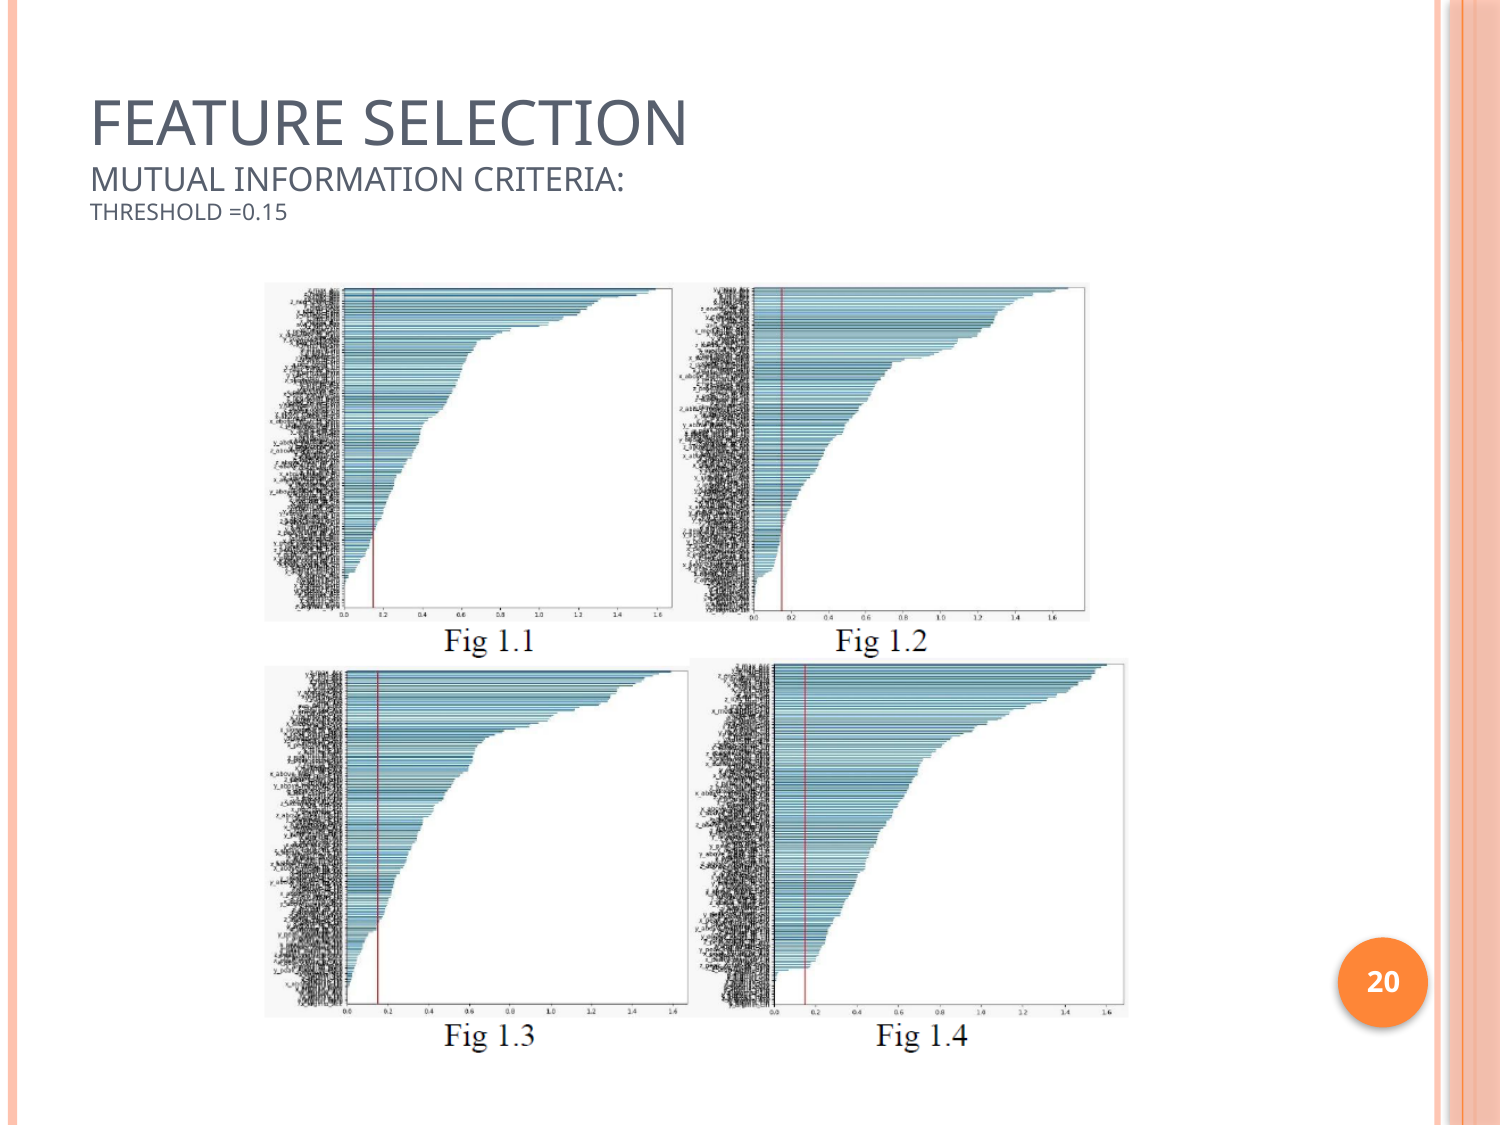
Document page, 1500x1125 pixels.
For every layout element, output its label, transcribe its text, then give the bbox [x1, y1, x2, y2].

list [225, 270, 1150, 1071]
title Feature Selection Mutual Information Criteria: Threshold =0.15 [75, 45, 1300, 233]
slide_number 20 [1333, 940, 1434, 1027]
